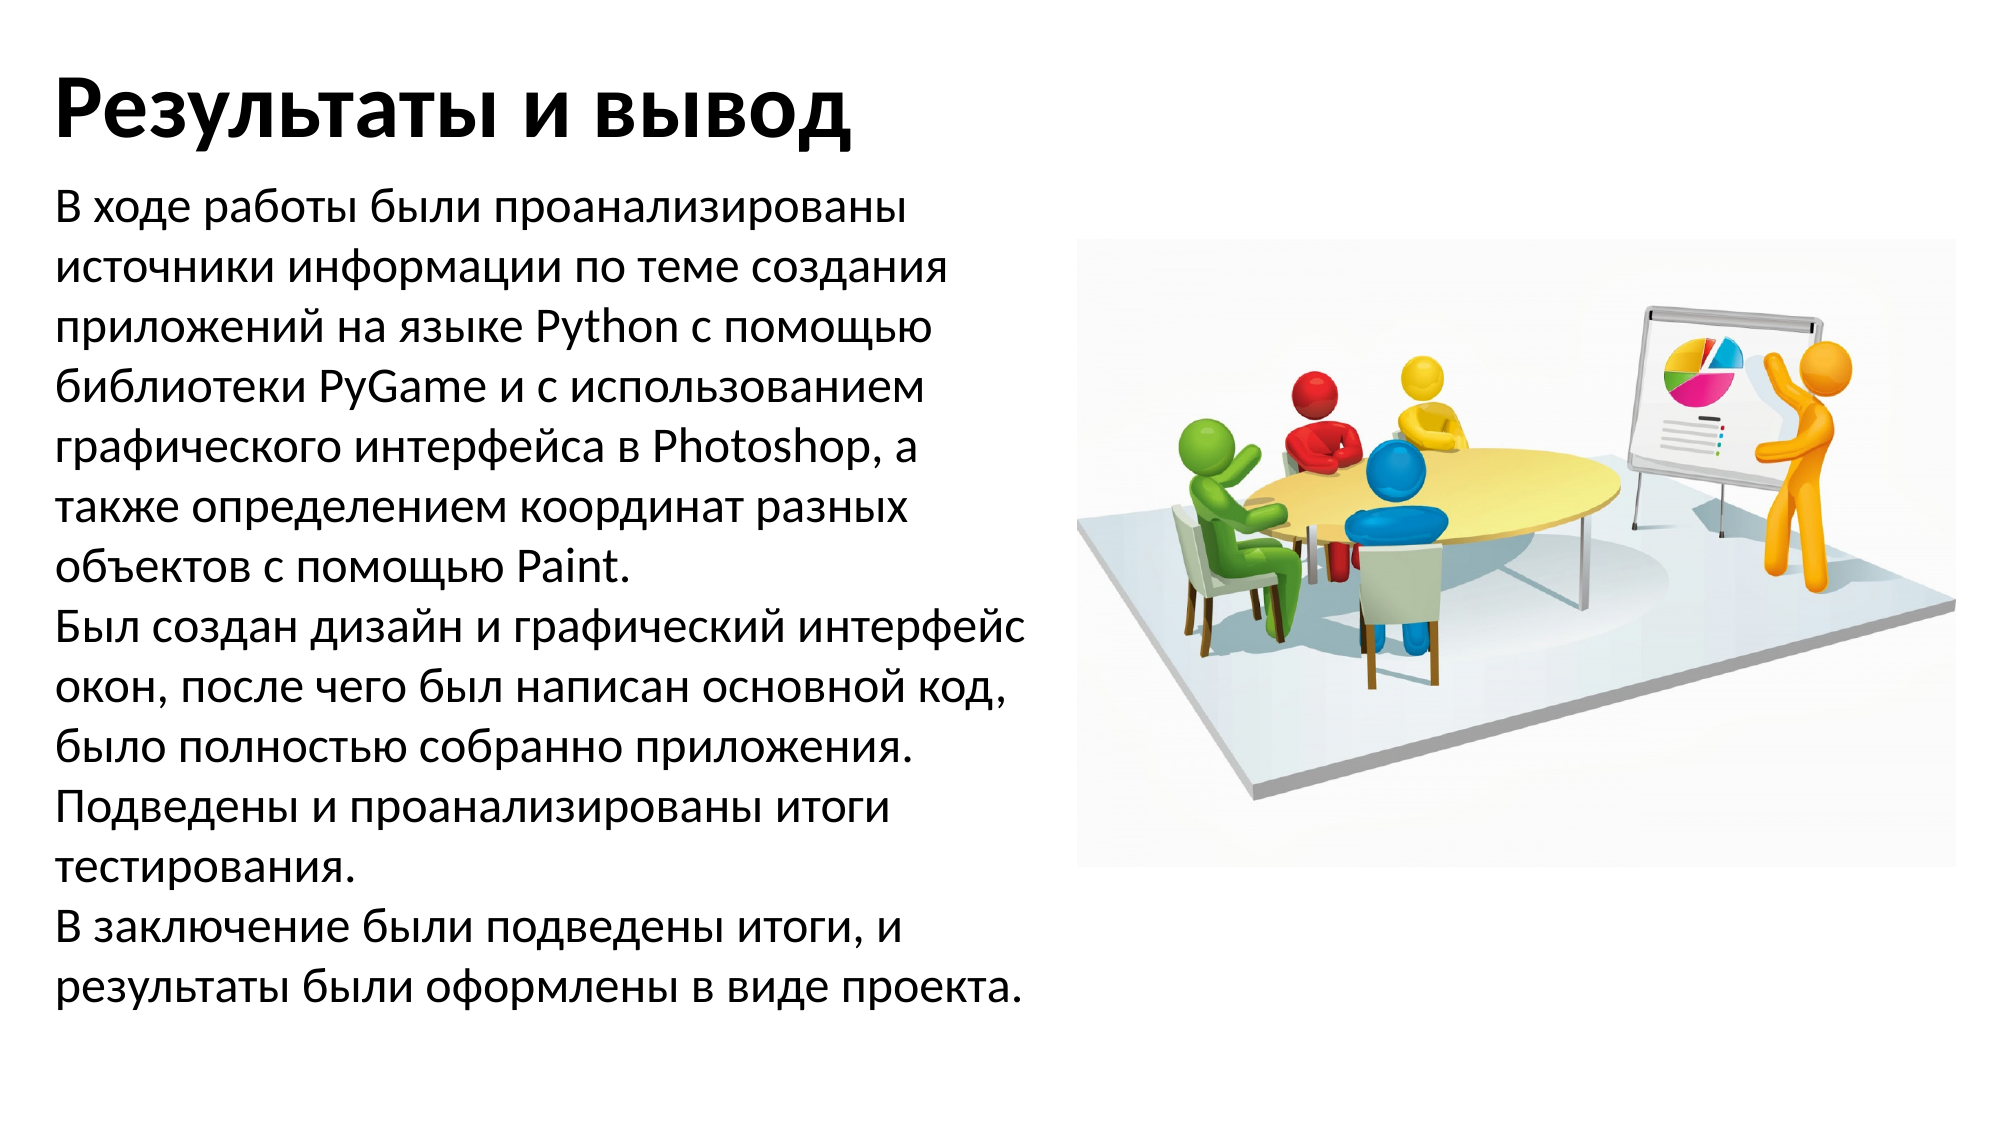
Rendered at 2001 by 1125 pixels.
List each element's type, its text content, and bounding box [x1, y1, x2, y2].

text_box Результаты и вывод [40, 38, 1584, 164]
text_box В ходе работы были проанализированы источники информации по теме создания приложений на языке Python с помощью библиотеки PyGame и с использованием графического интерфейса в Photoshop, а также определением координат разных объектов с помощью Paint. Был создан дизайн и графический интерфейс окон, после чего был написан основной код, было полностью собранно приложения. Подведены и проанализированы итоги тестирования. В заключение были подведены итоги, и результаты были оформлены в виде проекта. [40, 164, 1058, 1065]
picture [1077, 239, 1956, 867]
